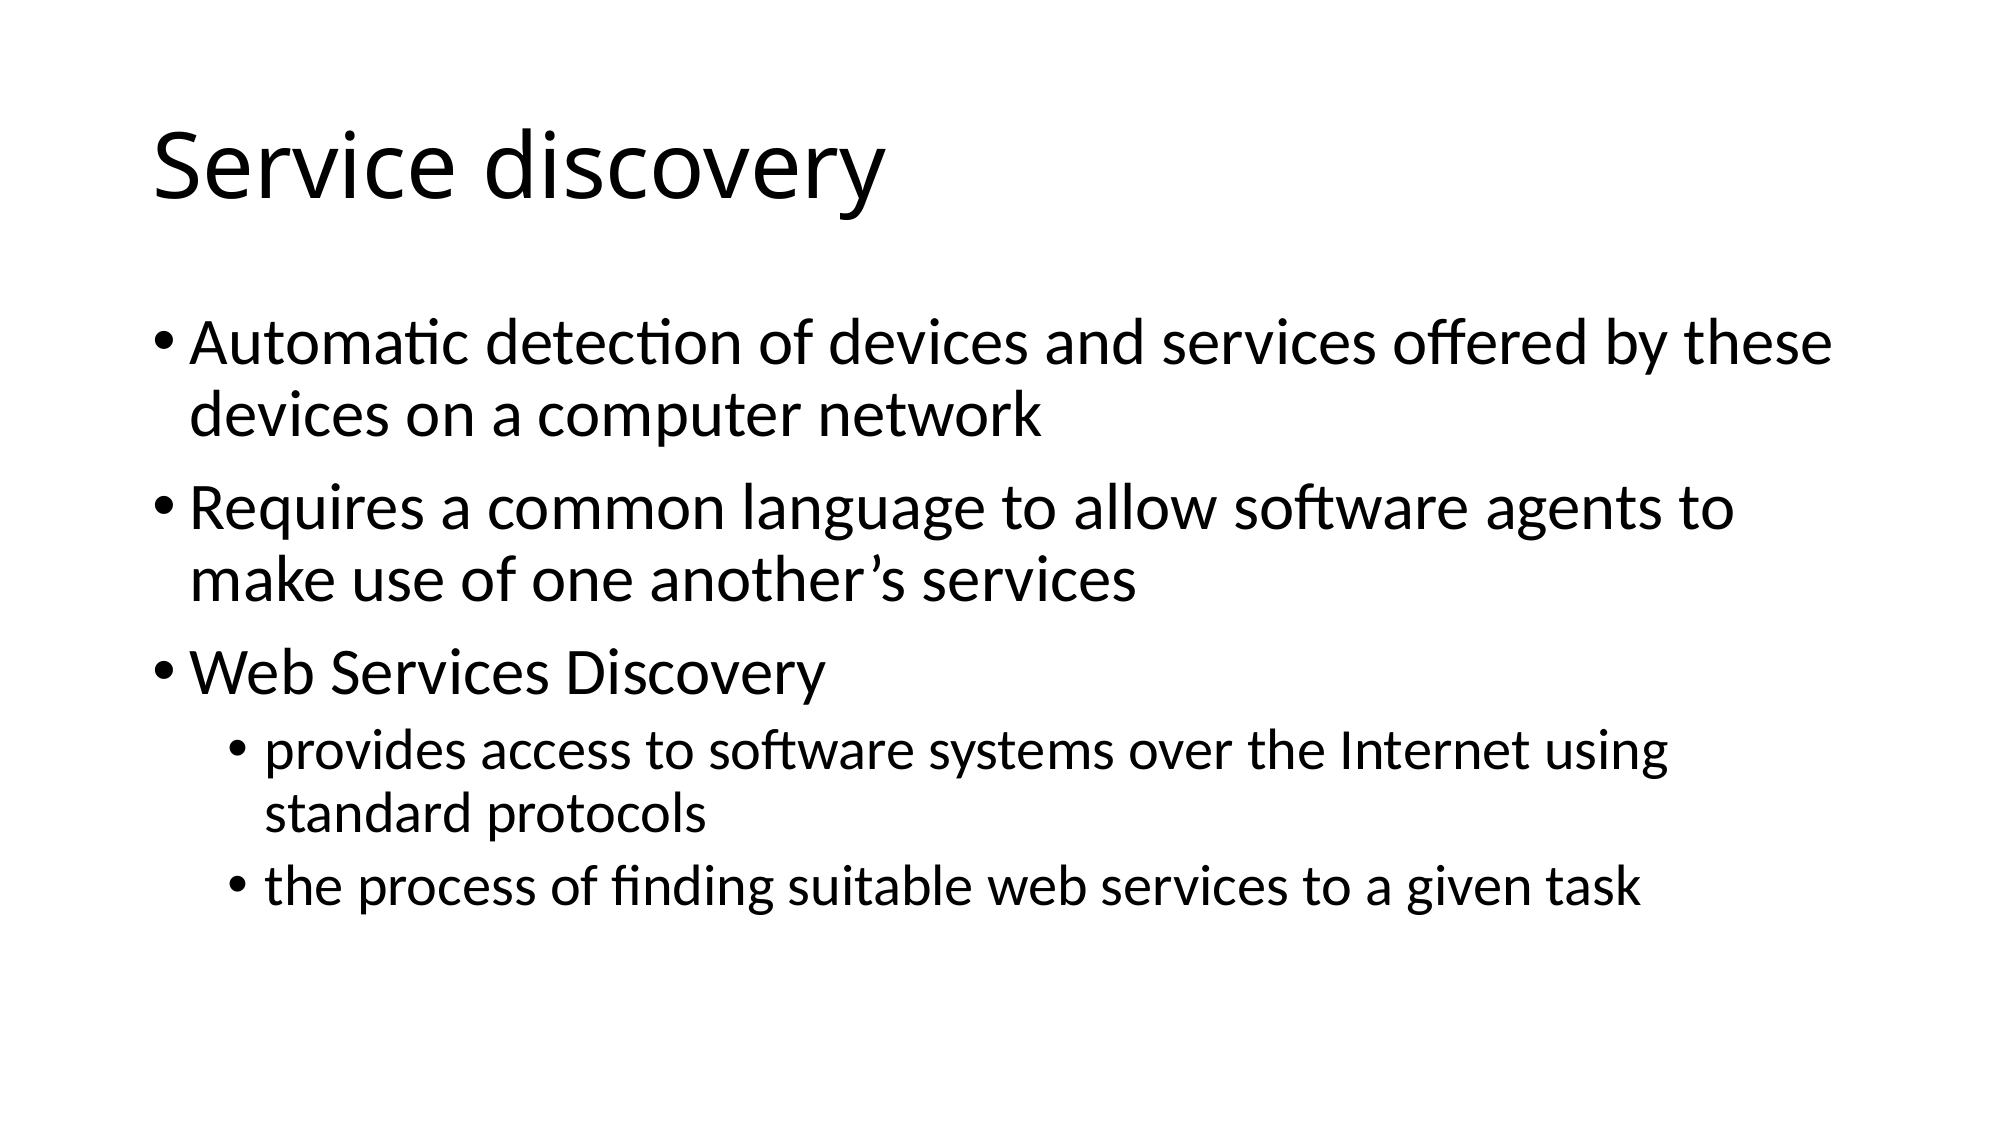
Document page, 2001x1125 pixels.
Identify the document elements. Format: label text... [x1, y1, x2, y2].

list Automatic detection of devices and services offered by these devices on a computer network Requires a common language to allow software agents to make use of one another’s services Web Services Discovery provides access to software systems over the Internet using standard protocols the process of finding suitable web services to a given task [137, 299, 1863, 1014]
title Service discovery [137, 59, 1863, 278]
